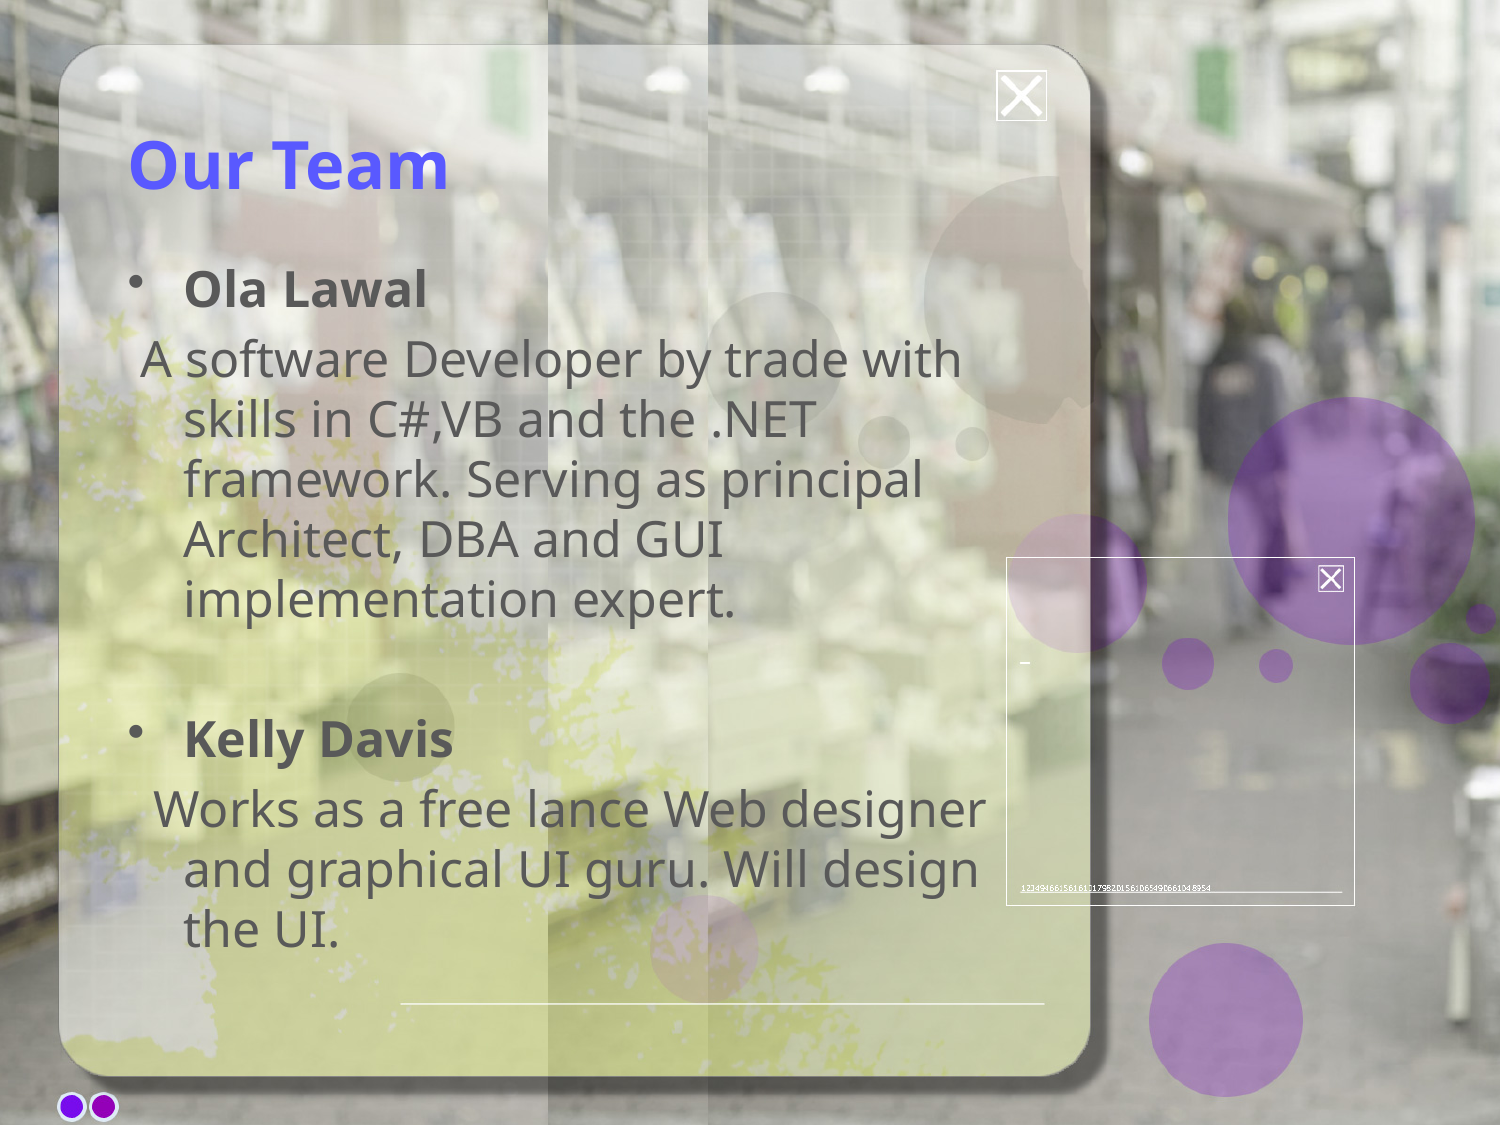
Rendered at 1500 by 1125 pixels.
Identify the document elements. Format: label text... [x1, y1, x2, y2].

list Ola Lawal A software Developer by trade with skills in C#,VB and the .NET framework. Serving as principal Architect, DBA and GUI implementation expert. Kelly Davis Works as a free lance Web designer and graphical UI guru. Will design the UI. [112, 249, 1051, 1013]
title Our Team [112, 112, 1051, 213]
picture [0, 0, 1500, 1125]
